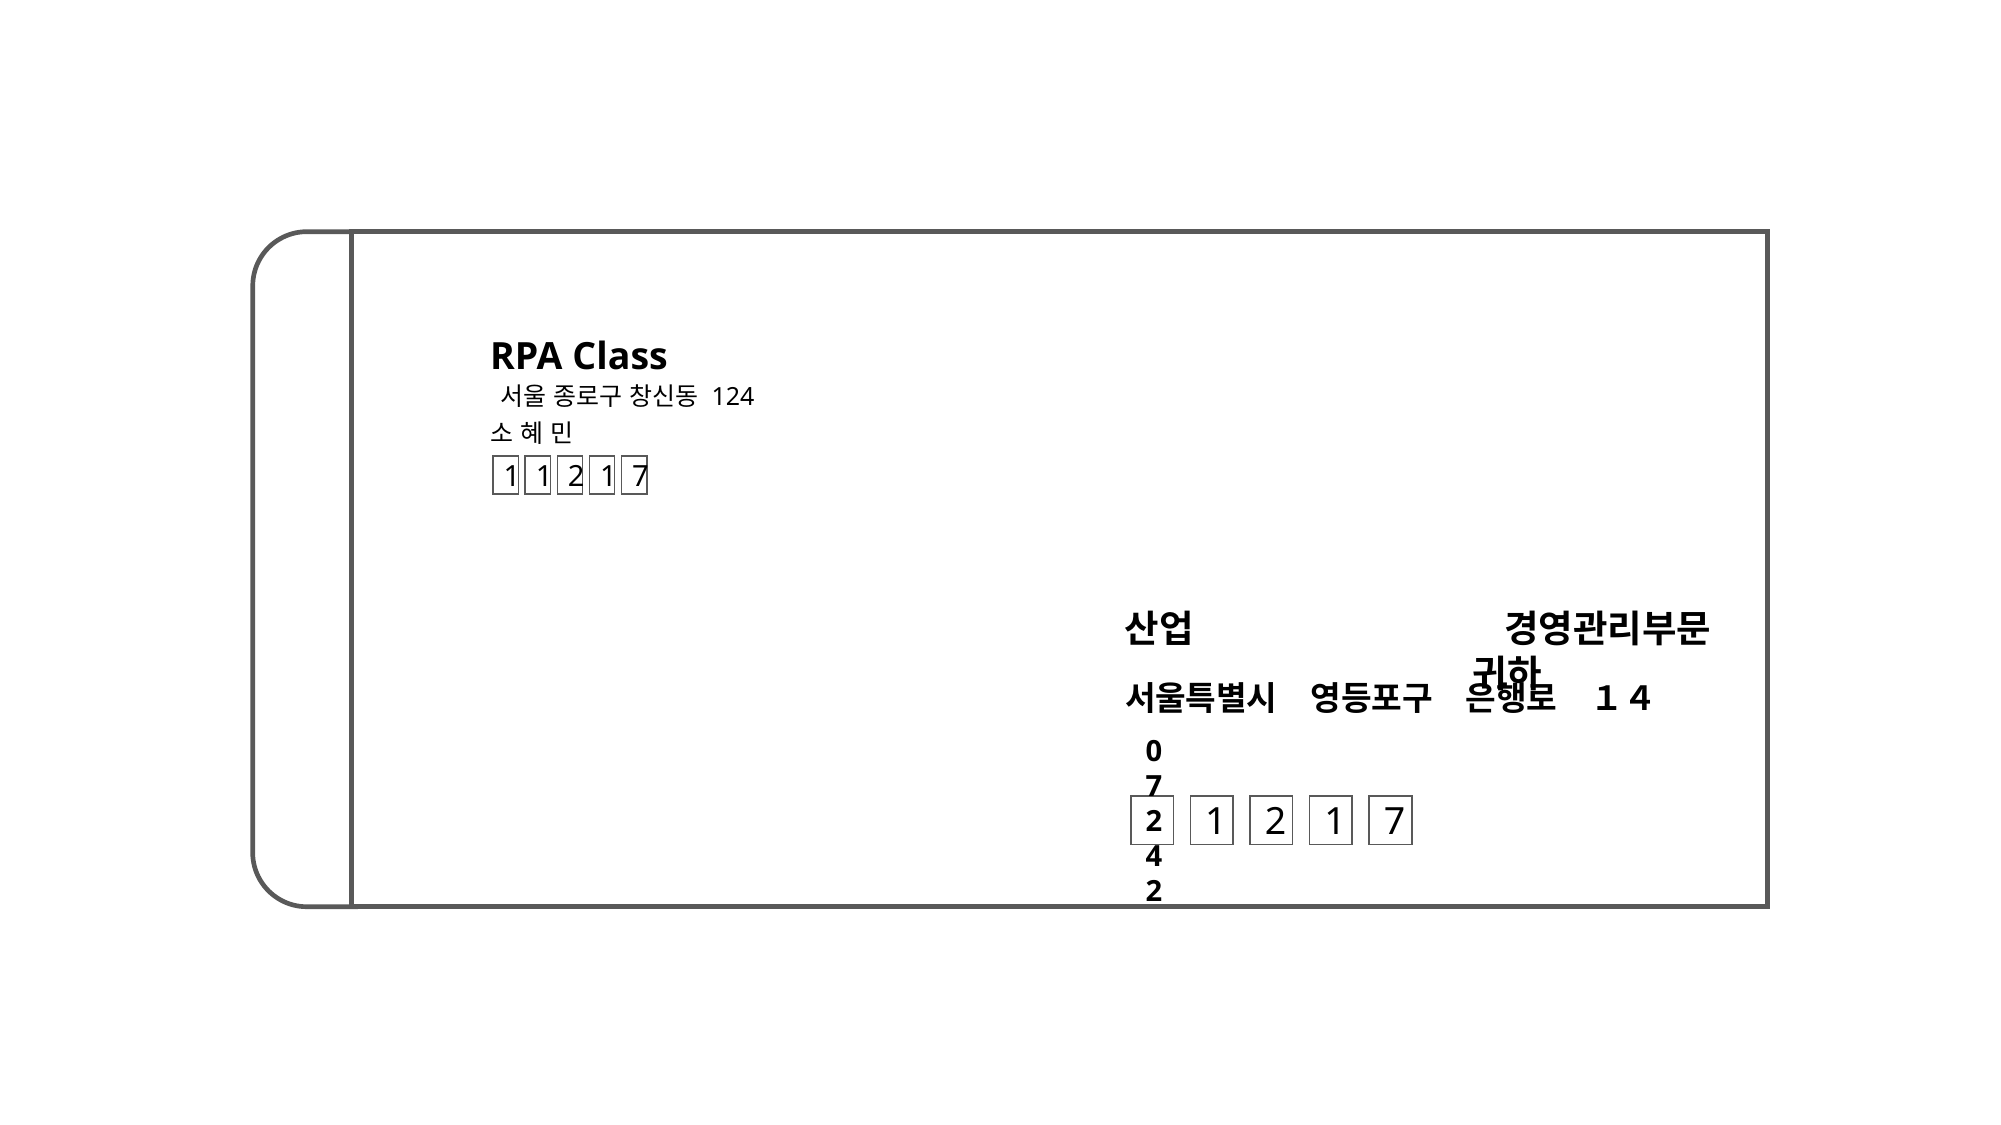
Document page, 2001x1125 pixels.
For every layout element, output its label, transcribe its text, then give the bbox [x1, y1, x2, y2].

text_box 07242 [1130, 795, 1174, 845]
text_box 소 혜 민 [476, 410, 647, 456]
text_box 1 [492, 455, 519, 495]
text_box 2 [556, 455, 584, 495]
text_box RPA Class [475, 324, 683, 384]
text_box 서울특별시 영등포구 은행로 １４ [1110, 669, 1768, 804]
text_box 1 [1189, 795, 1234, 845]
text_box 2 [1249, 795, 1294, 845]
text_box 산업 경영관리부문 귀하 [1110, 597, 1748, 669]
text_box 서울 종로구 창신동 124 [485, 373, 770, 418]
text_box [351, 231, 1769, 908]
text_box 1 [524, 455, 552, 495]
text_box 1 [588, 455, 616, 495]
text_box 7 [620, 455, 648, 495]
text_box 7 [1368, 795, 1413, 845]
text_box [251, 230, 362, 908]
text_box 1 [1309, 795, 1353, 845]
